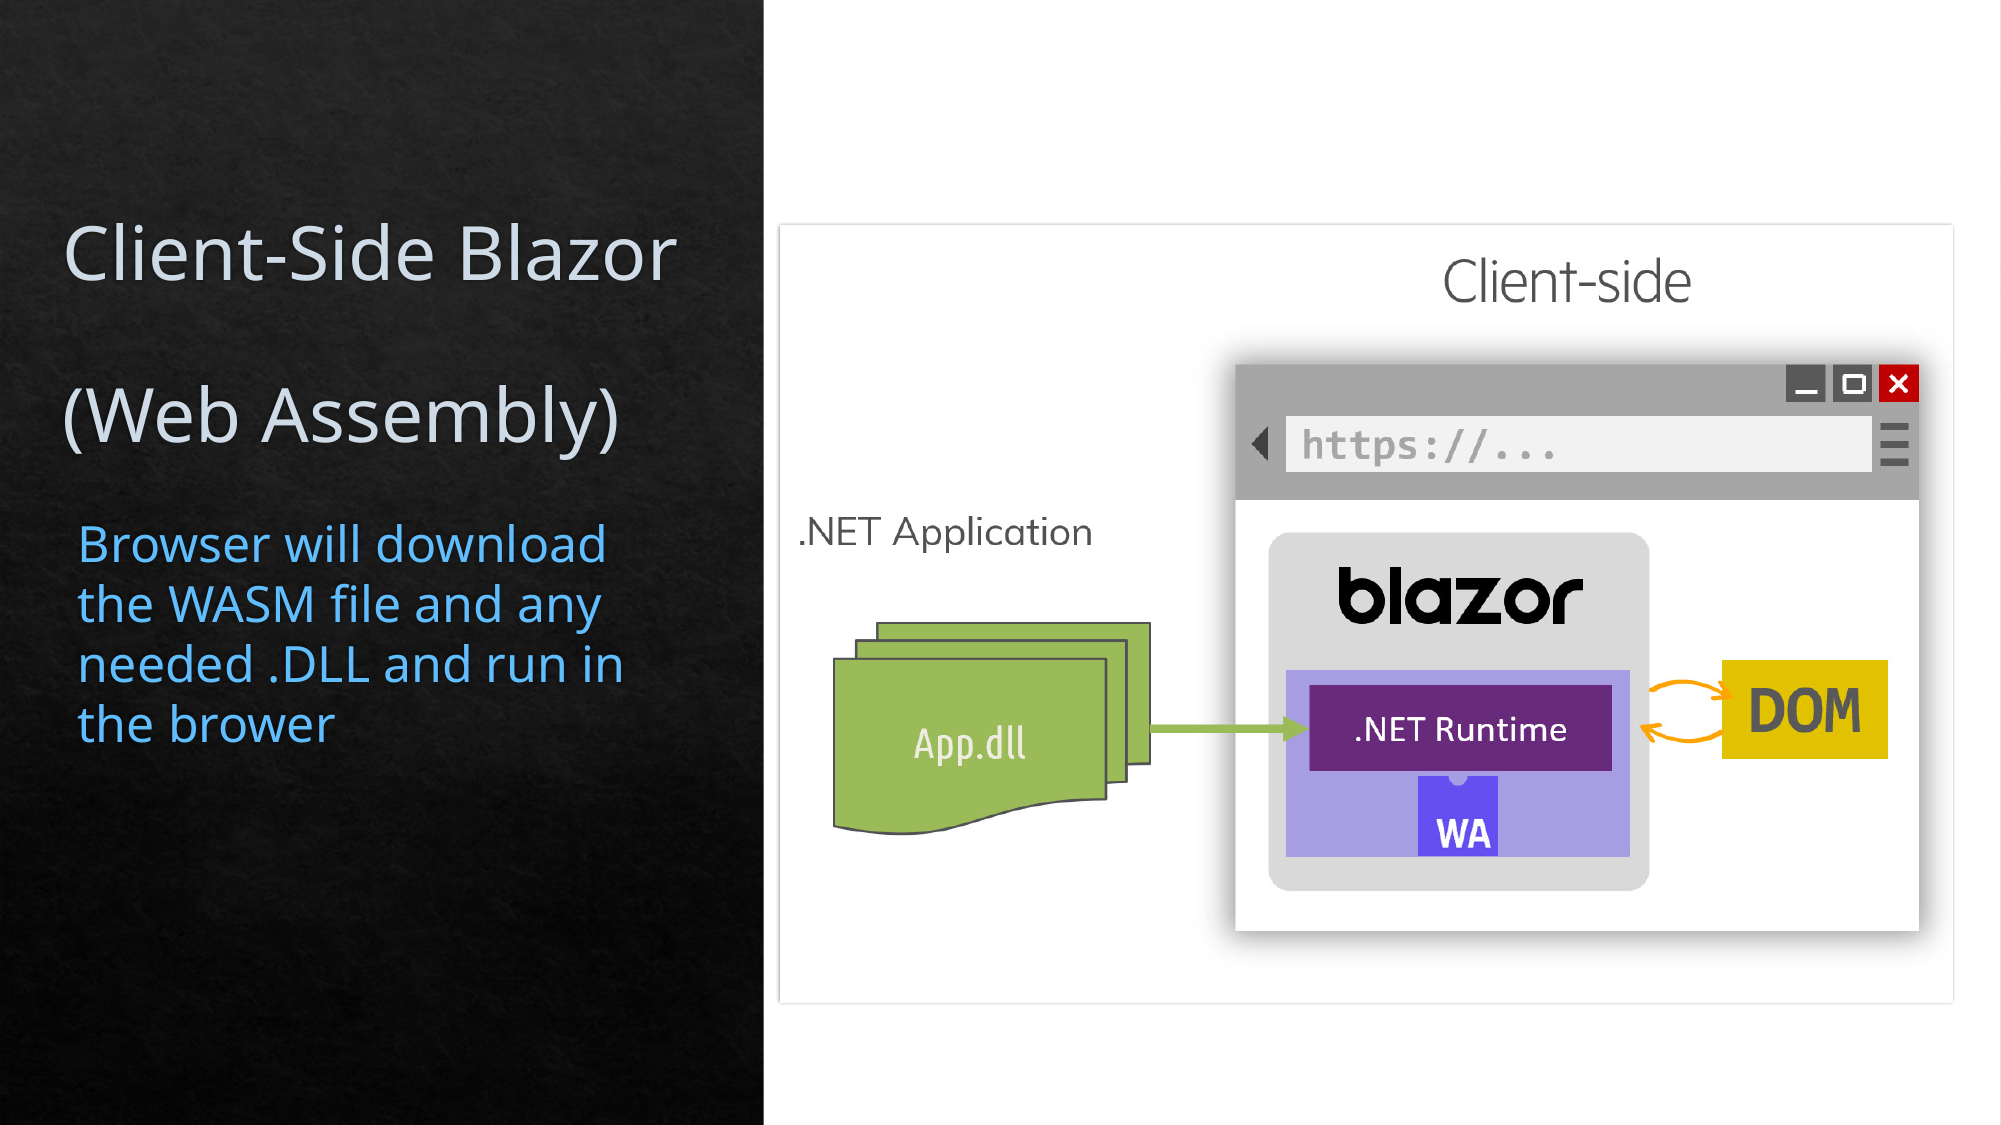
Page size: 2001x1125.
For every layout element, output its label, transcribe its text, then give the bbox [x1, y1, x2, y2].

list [779, 225, 1953, 1003]
title Client-Side Blazor (Web Assembly) [47, 137, 697, 467]
text_box Browser will download the WASM file and any needed .DLL and run in the brower [63, 504, 709, 900]
text_box [762, 0, 2000, 1125]
text_box [0, 0, 762, 1125]
